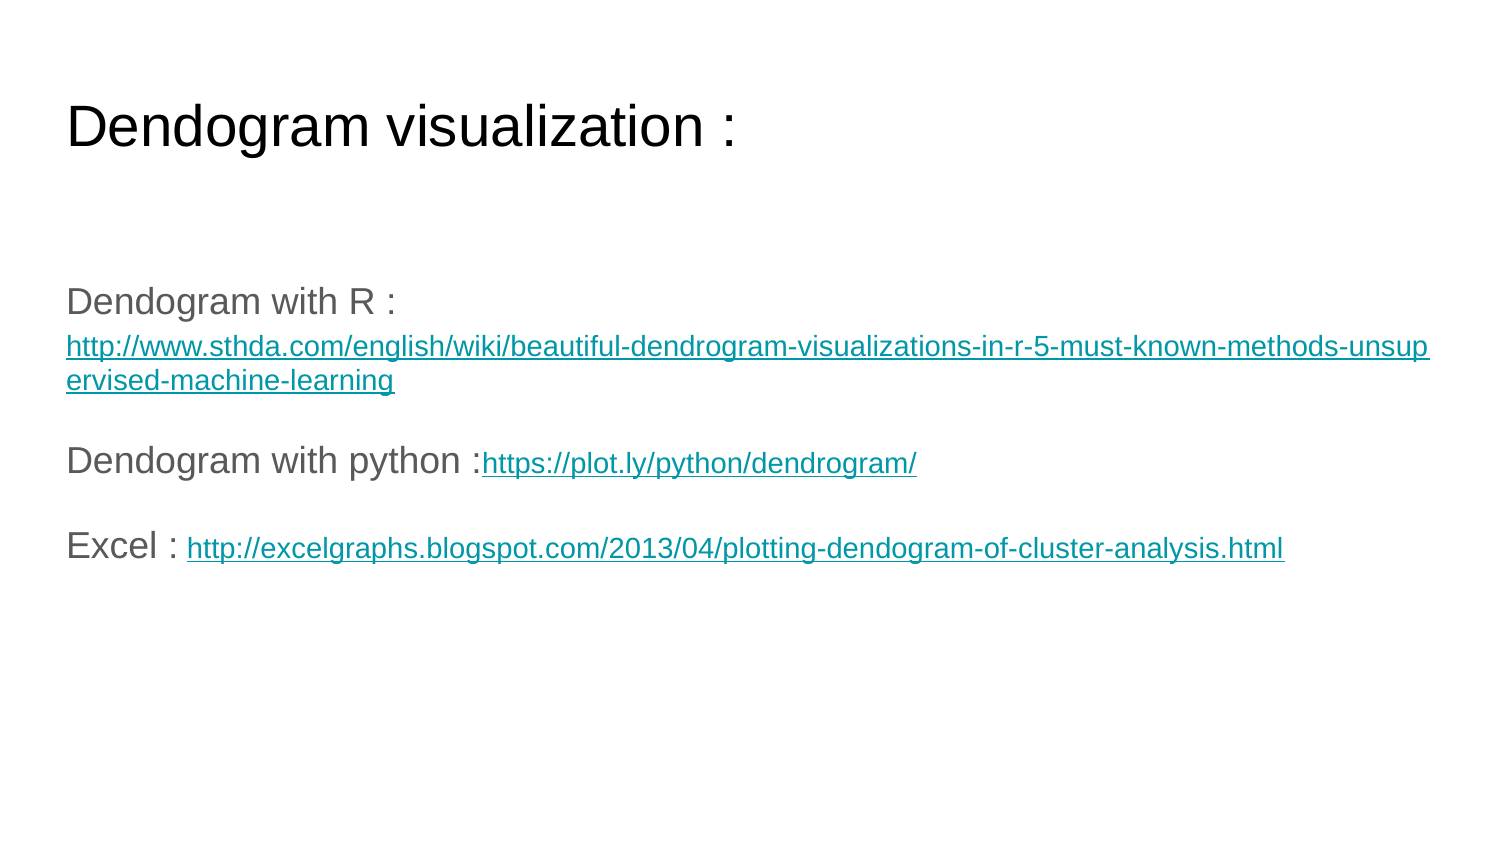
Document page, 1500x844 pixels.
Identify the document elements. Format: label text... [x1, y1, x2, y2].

list Dendogram with R : http://www.sthda.com/english/wiki/beautiful-dendrogram-visualizations-in-r-5-must-known-methods-unsupervised-machine-learning Dendogram with python :https://plot.ly/python/dendrogram/ Excel : http://excelgraphs.blogspot.com/2013/04/plotting-dendogram-of-cluster-analysis.html [51, 176, 1449, 738]
title Dendogram visualization : [51, 72, 1449, 167]
